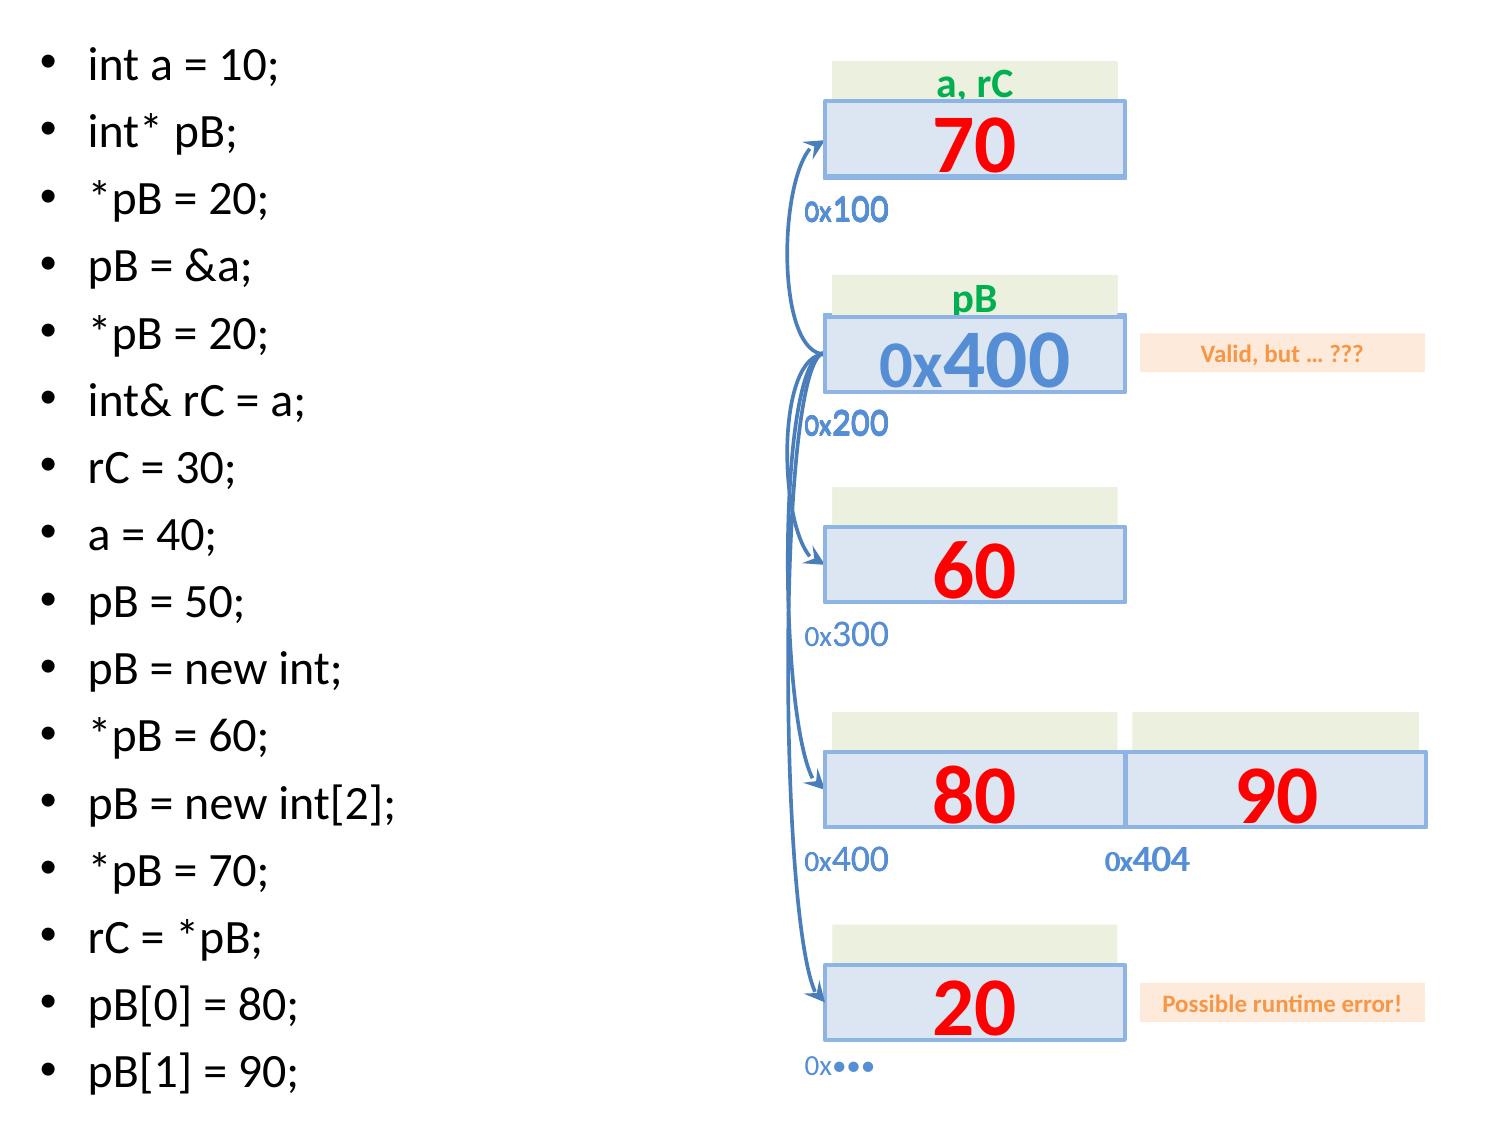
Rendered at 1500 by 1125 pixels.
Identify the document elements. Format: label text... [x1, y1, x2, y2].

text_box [832, 486, 1126, 663]
text_box Possible runtime error! [1138, 981, 1427, 1024]
text_box Valid, but … ??? [1138, 331, 1427, 374]
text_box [824, 898, 828, 1003]
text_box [788, 276, 1125, 453]
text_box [1090, 711, 1427, 888]
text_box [788, 60, 1125, 237]
list int a = 10; int* pB; *pB = 20; pB = &a; *pB = 20; int& rC = a; rC = 30; a = 40; pB = 50; pB = new int; *pB = 60; pB = new int[2]; *pB = 70; rC = *pB; pB[0] = 80; pB[1] = 90; [24, 24, 1489, 1113]
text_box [788, 486, 818, 663]
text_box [824, 461, 828, 709]
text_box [788, 711, 1089, 888]
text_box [788, 924, 1126, 1091]
